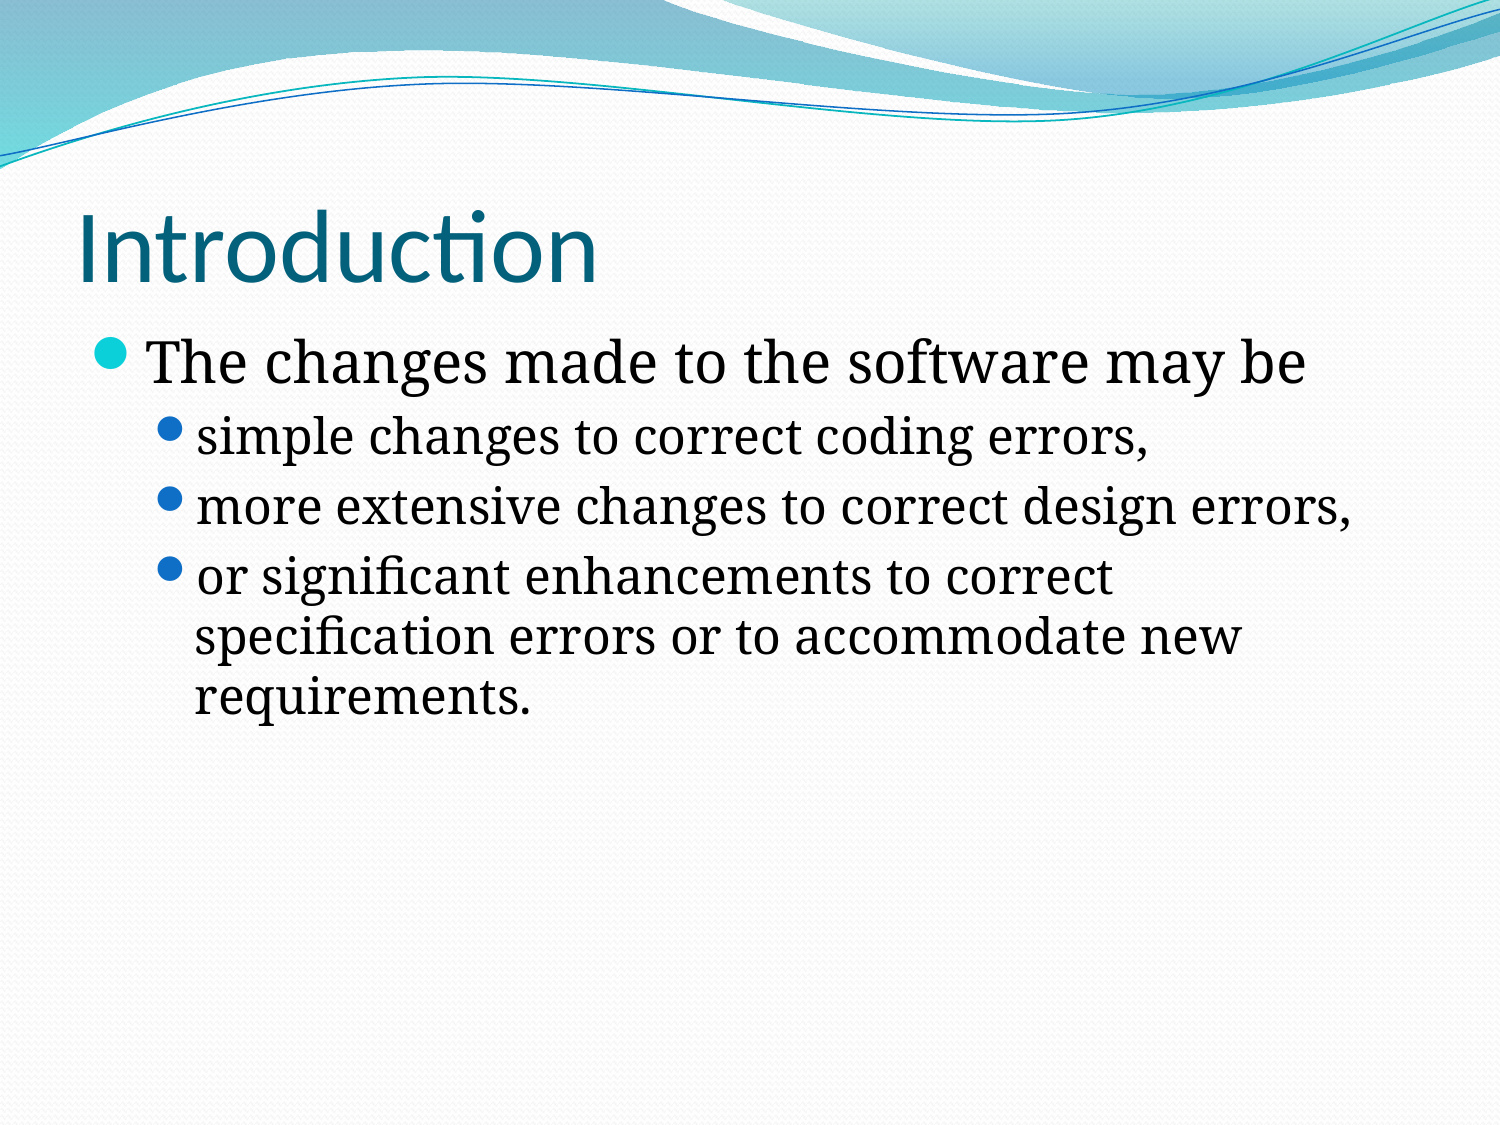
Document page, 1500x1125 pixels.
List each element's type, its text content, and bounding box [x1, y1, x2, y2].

list The changes made to the software may be simple changes to correct coding errors, more extensive changes to correct design errors, or significant enhancements to correct specification errors or to accommodate new requirements. [75, 317, 1425, 1038]
title Introduction [75, 115, 1425, 303]
